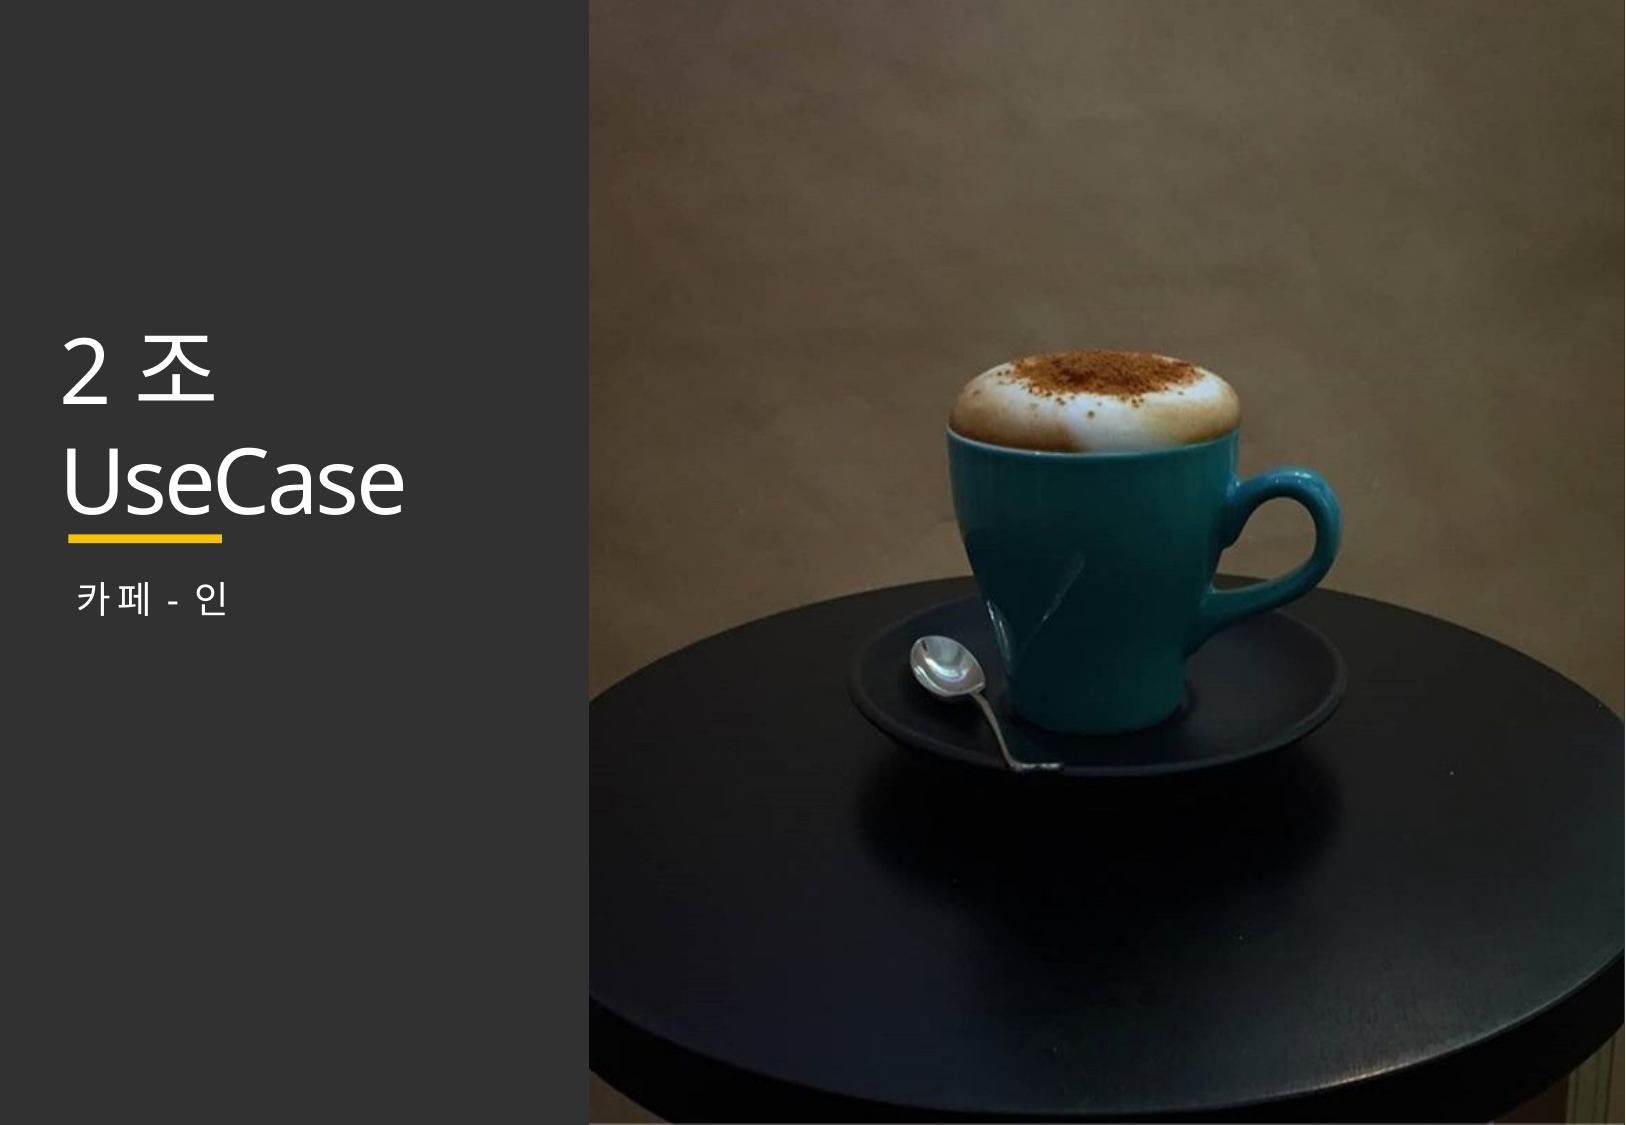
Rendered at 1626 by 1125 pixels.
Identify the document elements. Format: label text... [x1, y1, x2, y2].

text_box 2조 UseCase [44, 305, 532, 541]
text_box 카페-인 [61, 568, 244, 629]
text_box [66, 532, 224, 545]
picture [589, 0, 1624, 1125]
